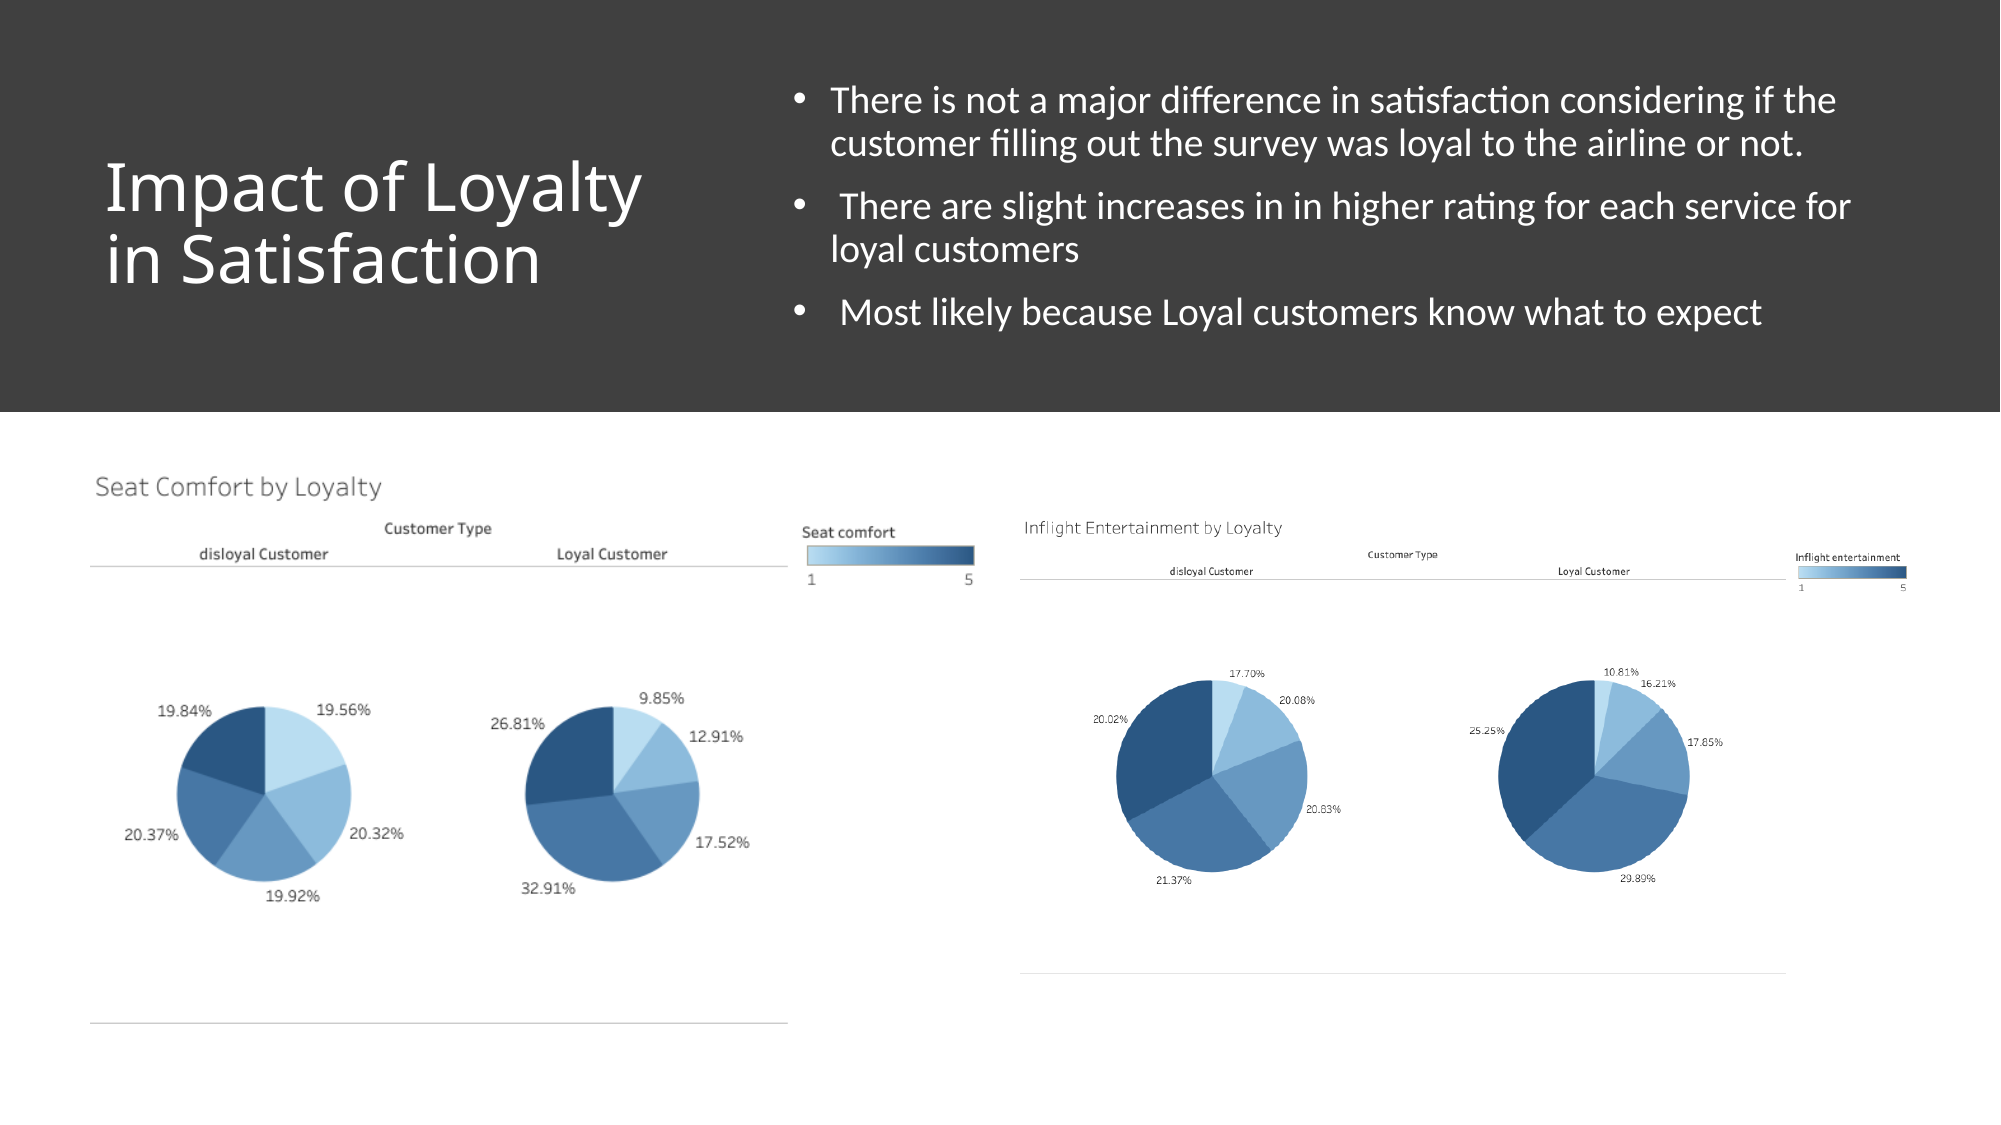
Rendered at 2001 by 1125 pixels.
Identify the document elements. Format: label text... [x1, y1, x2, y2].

text_box [0, 0, 2000, 413]
picture [89, 460, 980, 1024]
picture [1020, 510, 1910, 974]
title Impact of Loyalty in Satisfaction [90, 71, 715, 381]
list There is not a major difference in satisfaction considering if the customer filling out the survey was loyal to the airline or not. There are slight increases in in higher rating for each service for loyal customers Most likely because Loyal customers know what to expect [777, 71, 1885, 381]
